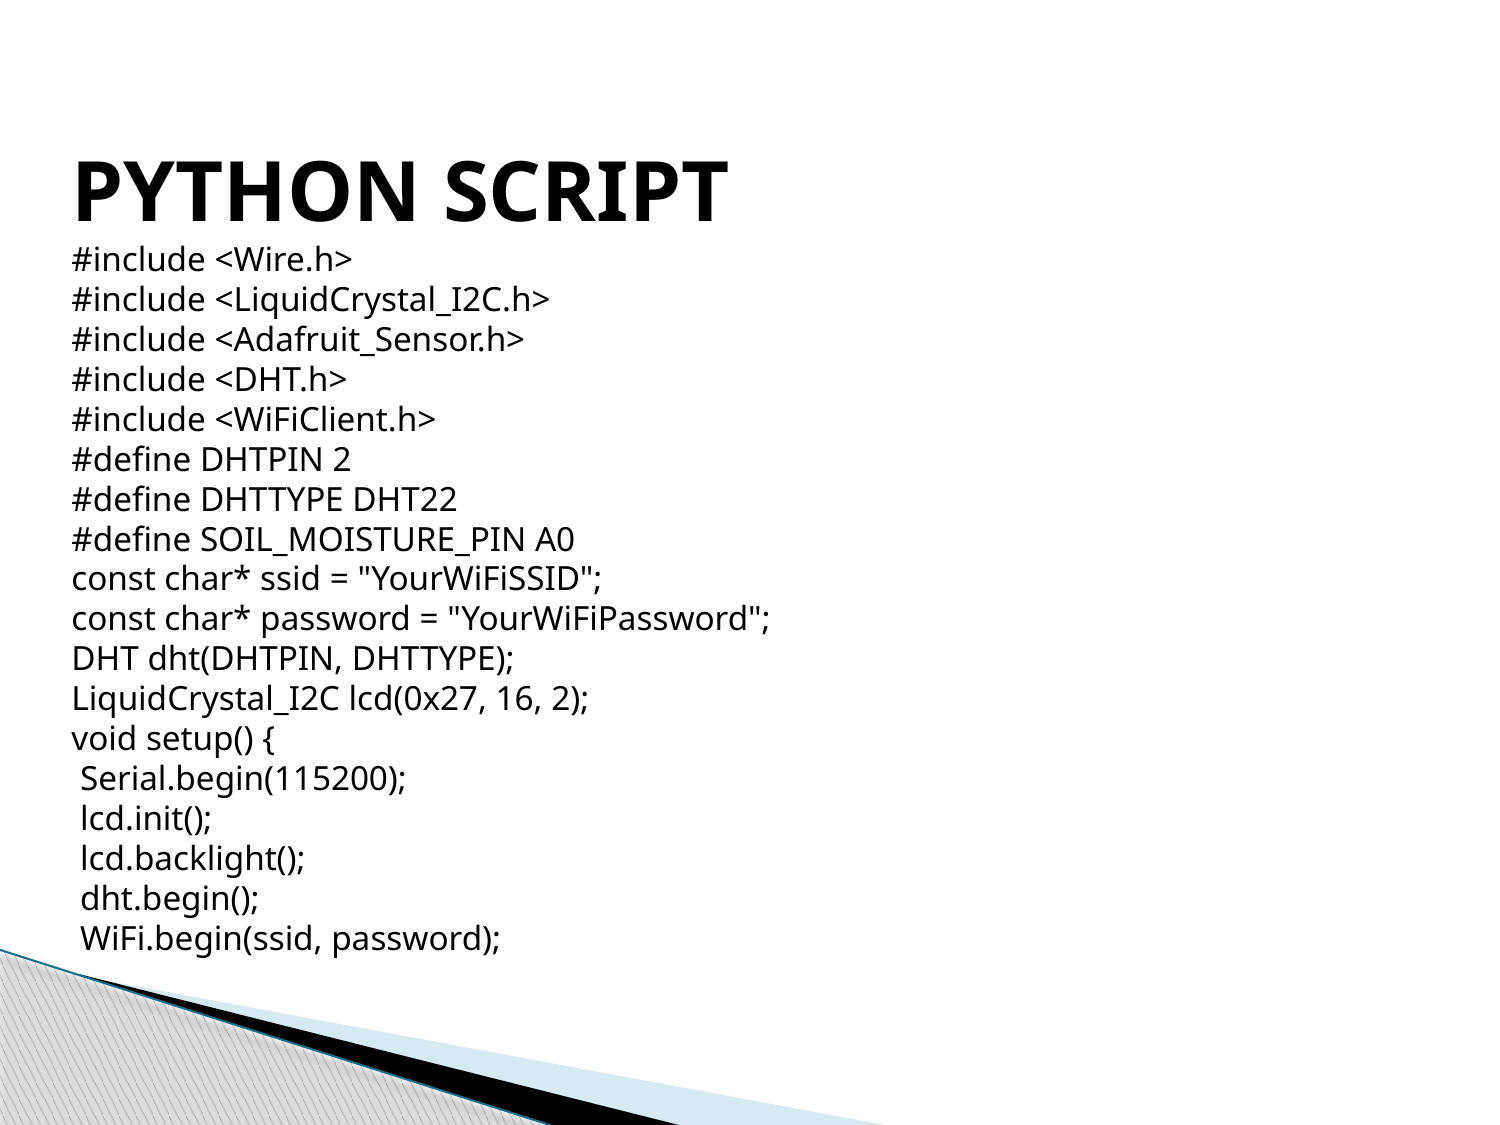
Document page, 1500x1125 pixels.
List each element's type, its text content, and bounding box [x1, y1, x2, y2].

text_box PYTHON SCRIPT #include <Wire.h> #include <LiquidCrystal_I2C.h> #include <Adafruit_Sensor.h> #include <DHT.h> #include <WiFiClient.h> #define DHTPIN 2 #define DHTTYPE DHT22 #define SOIL_MOISTURE_PIN A0 const char* ssid = "YourWiFiSSID"; const char* password = "YourWiFiPassword"; DHT dht(DHTPIN, DHTTYPE); LiquidCrystal_I2C lcd(0x27, 16, 2); void setup() { Serial.begin(115200); lcd.init(); lcd.backlight(); dht.begin(); WiFi.begin(ssid, password); [56, 30, 1318, 1084]
